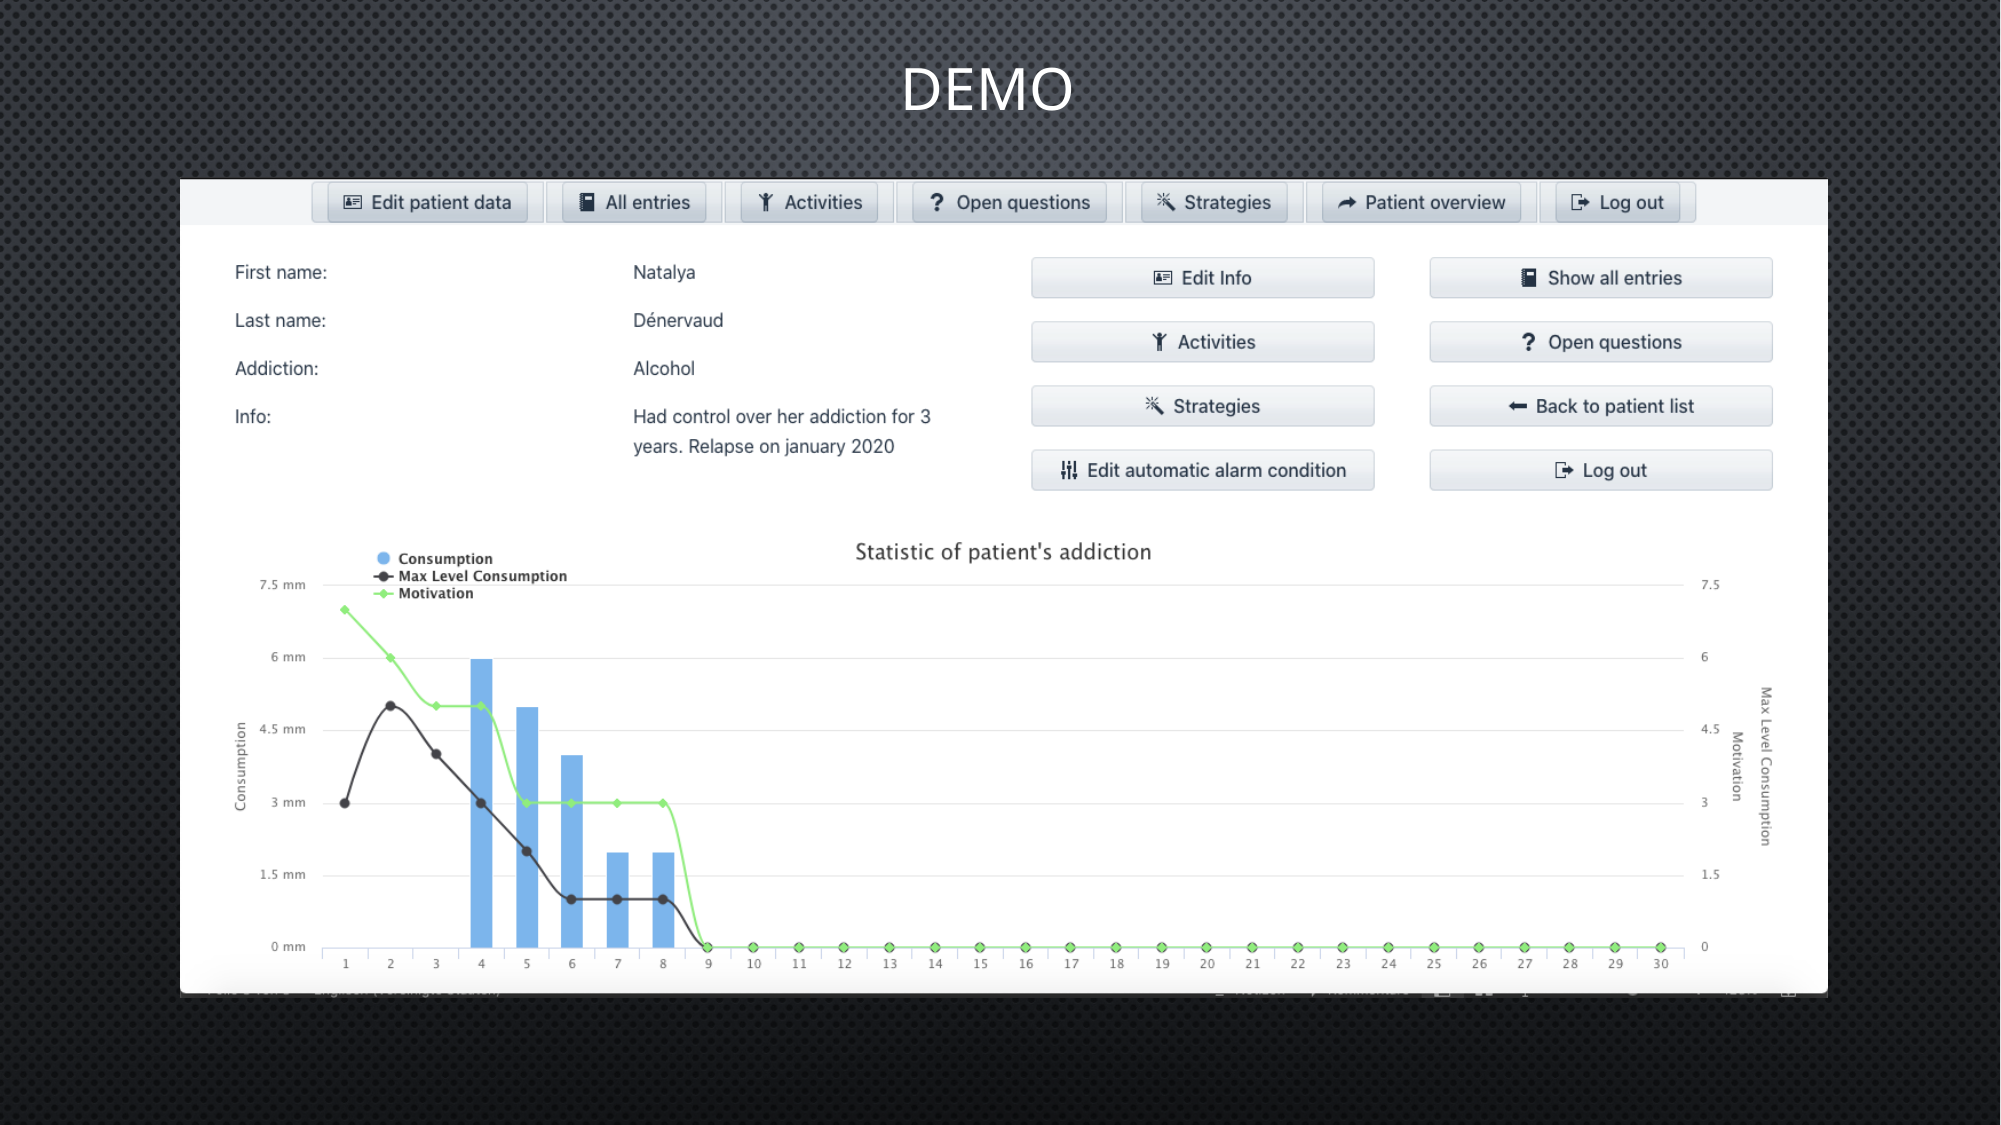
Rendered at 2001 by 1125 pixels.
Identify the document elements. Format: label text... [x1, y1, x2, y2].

picture [180, 177, 1828, 998]
title Demo [175, 43, 1801, 130]
